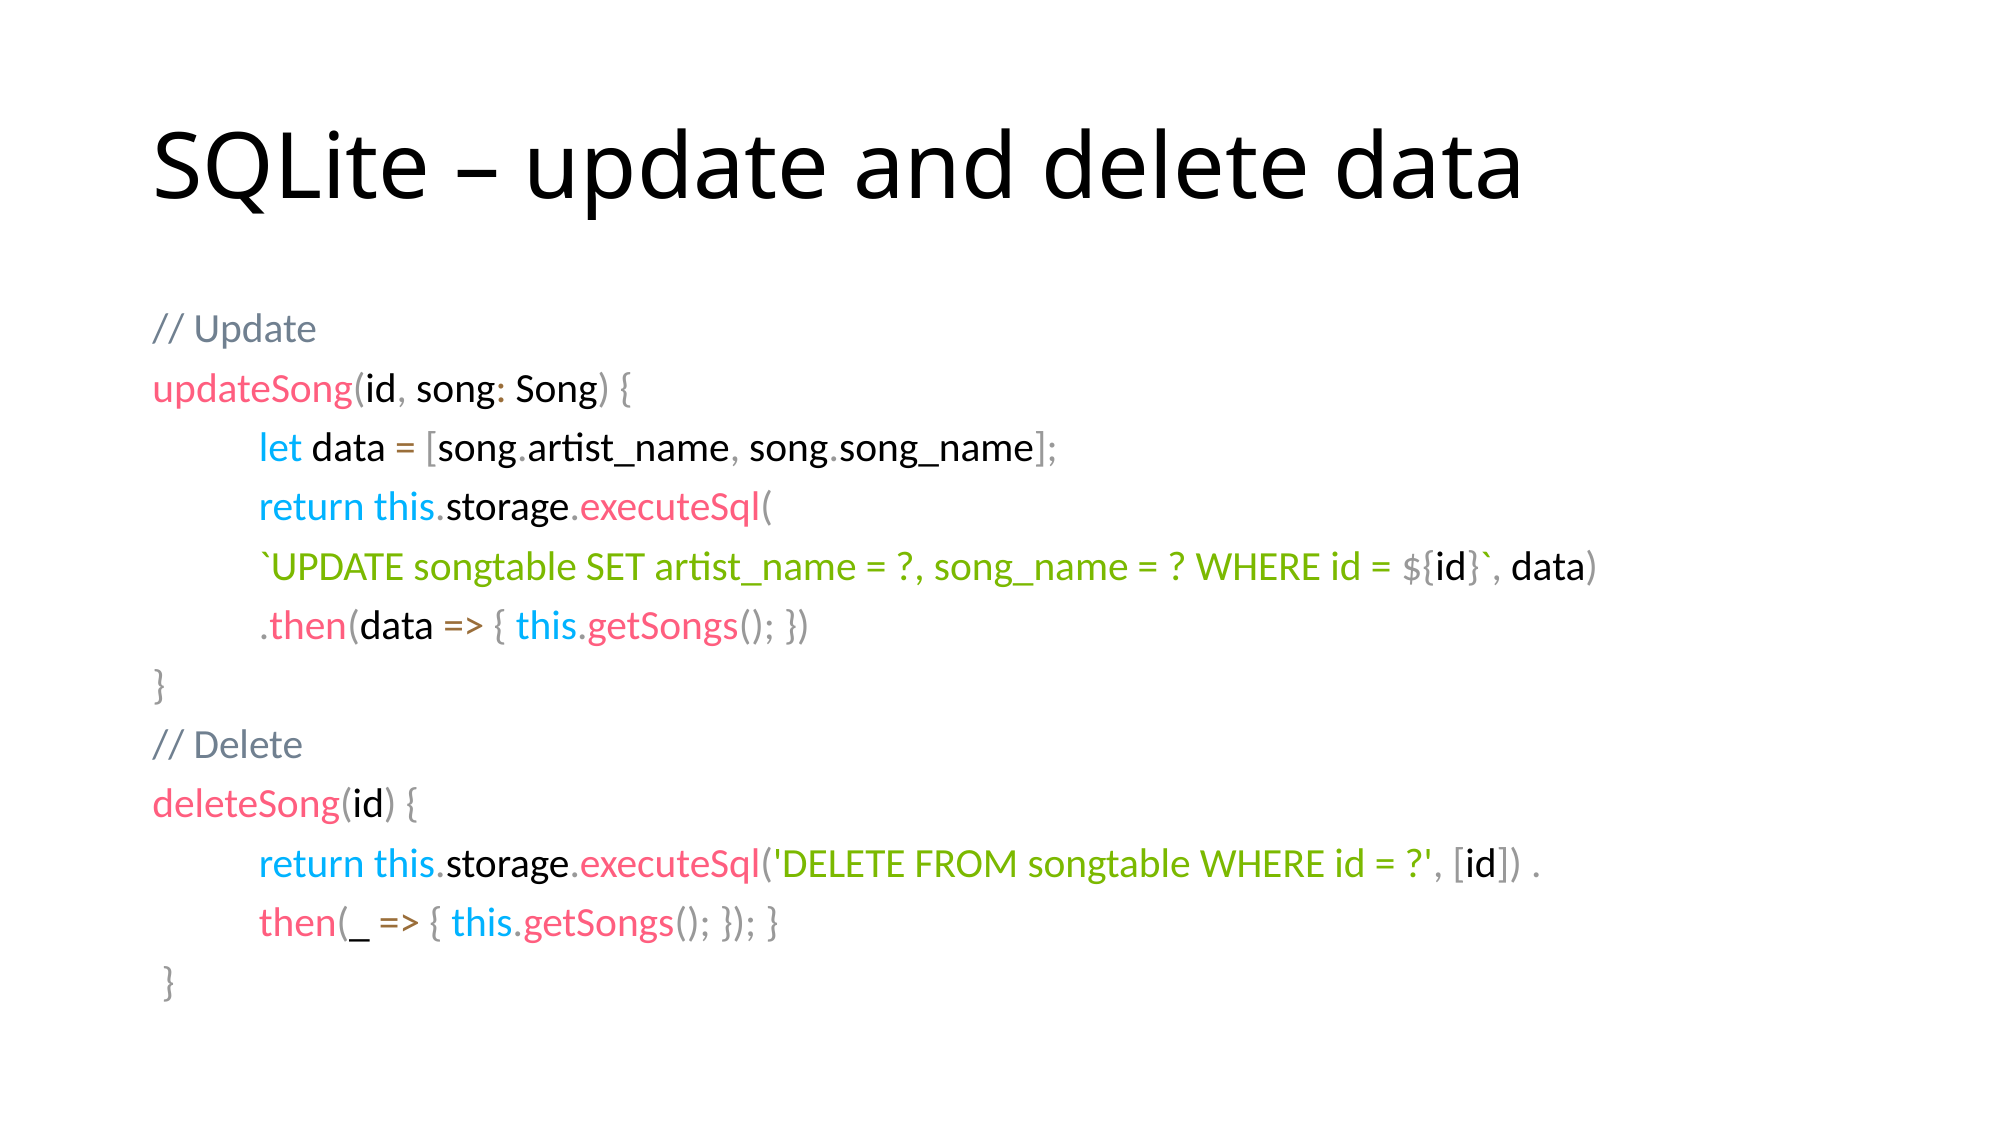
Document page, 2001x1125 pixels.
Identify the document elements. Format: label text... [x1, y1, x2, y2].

list // Update updateSong(id, song: Song) { let data = [song.artist_name, song.song_name]; return this.storage.executeSql( `UPDATE songtable SET artist_name = ?, song_name = ? WHERE id = ${id}`, data) .then(data => { this.getSongs(); }) } // Delete deleteSong(id) { return this.storage.executeSql('DELETE FROM songtable WHERE id = ?', [id]) . then(_ => { this.getSongs(); }); } } [137, 299, 1863, 1014]
title SQLite – update and delete data [137, 59, 1863, 278]
